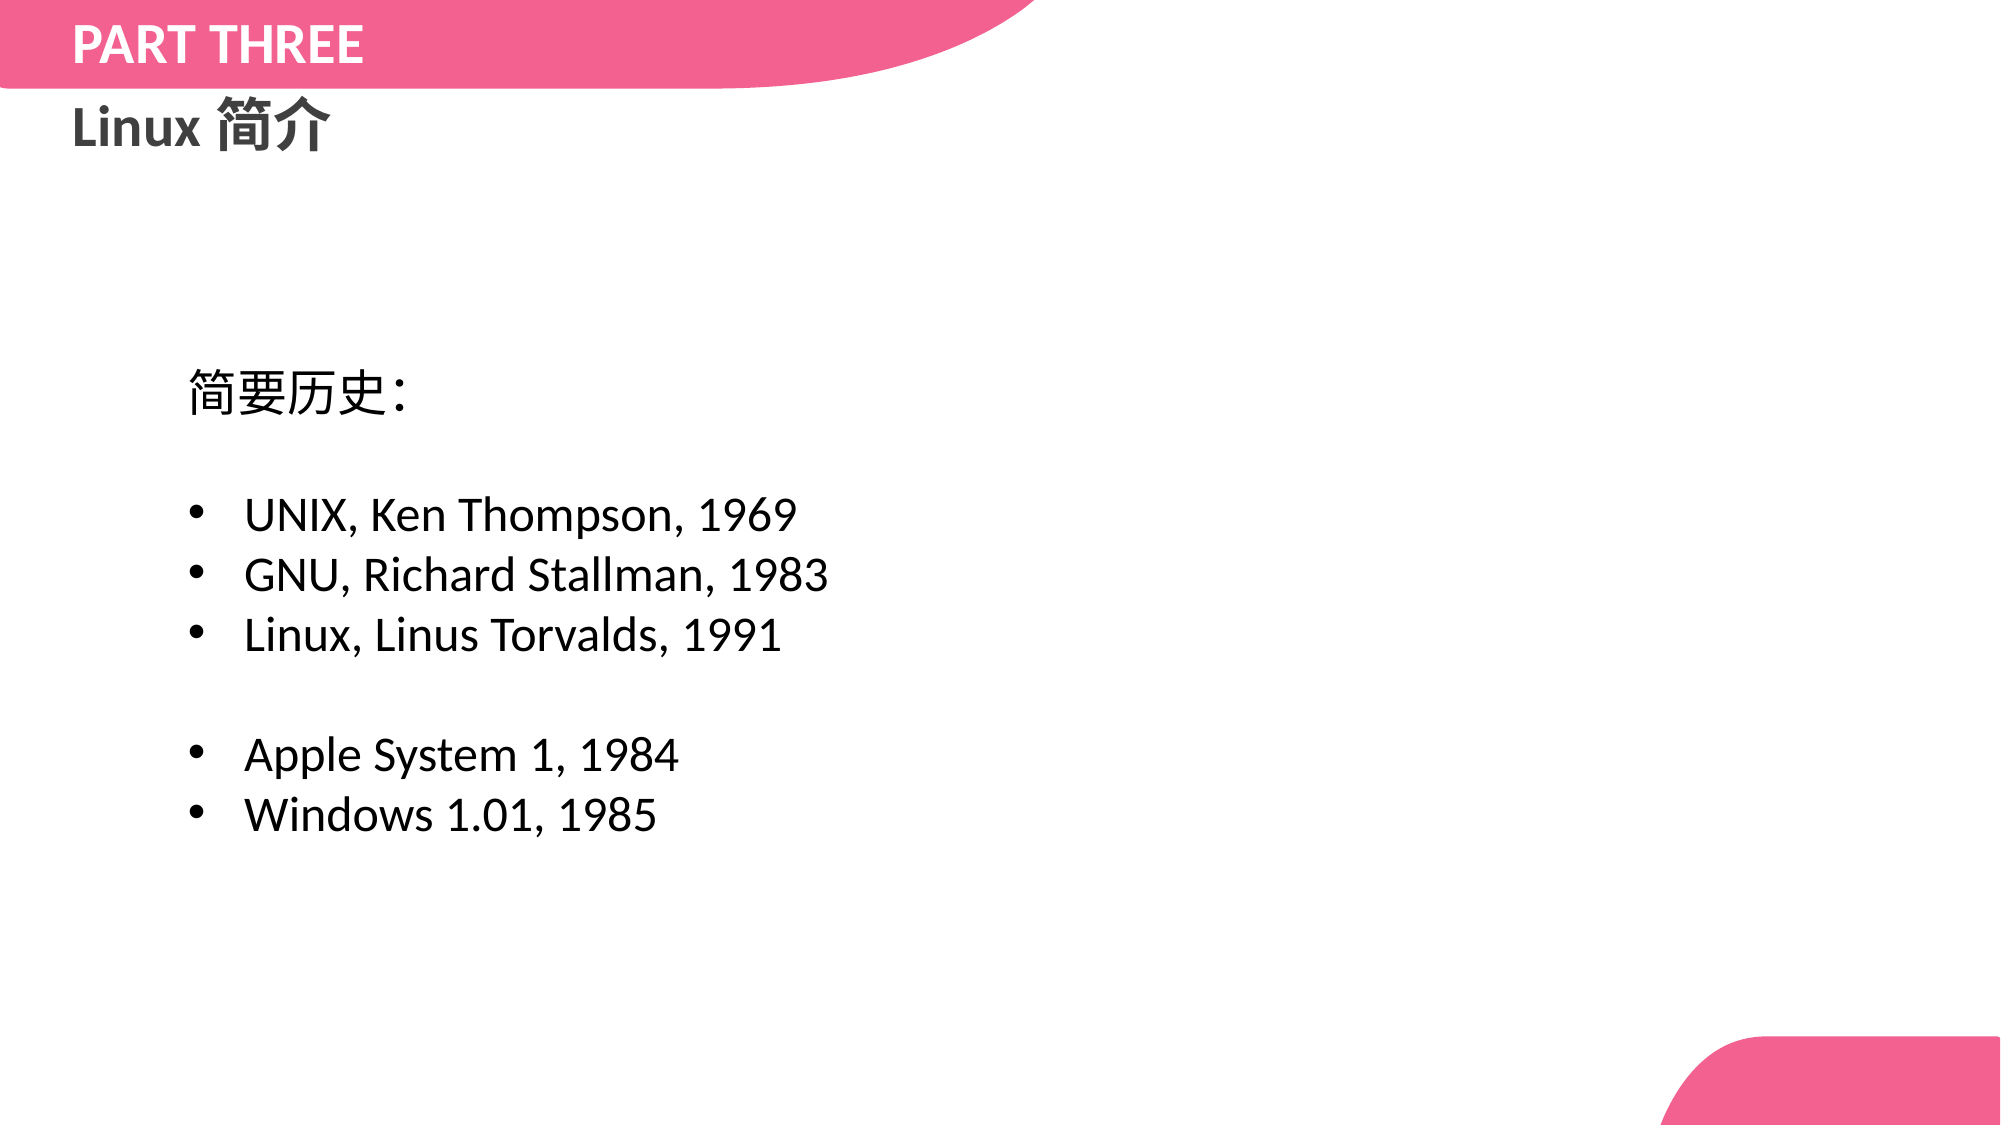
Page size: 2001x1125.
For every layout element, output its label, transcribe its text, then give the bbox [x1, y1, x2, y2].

list Linux简介 [58, 88, 620, 166]
list PART THREE [58, 6, 412, 83]
text_box 简要历史： UNIX, Ken Thompson, 1969 GNU, Richard Stallman, 1983 Linux, Linus Torvalds, 1991 Apple System 1, 1984 Windows 1.01, 1985 [173, 354, 1827, 849]
